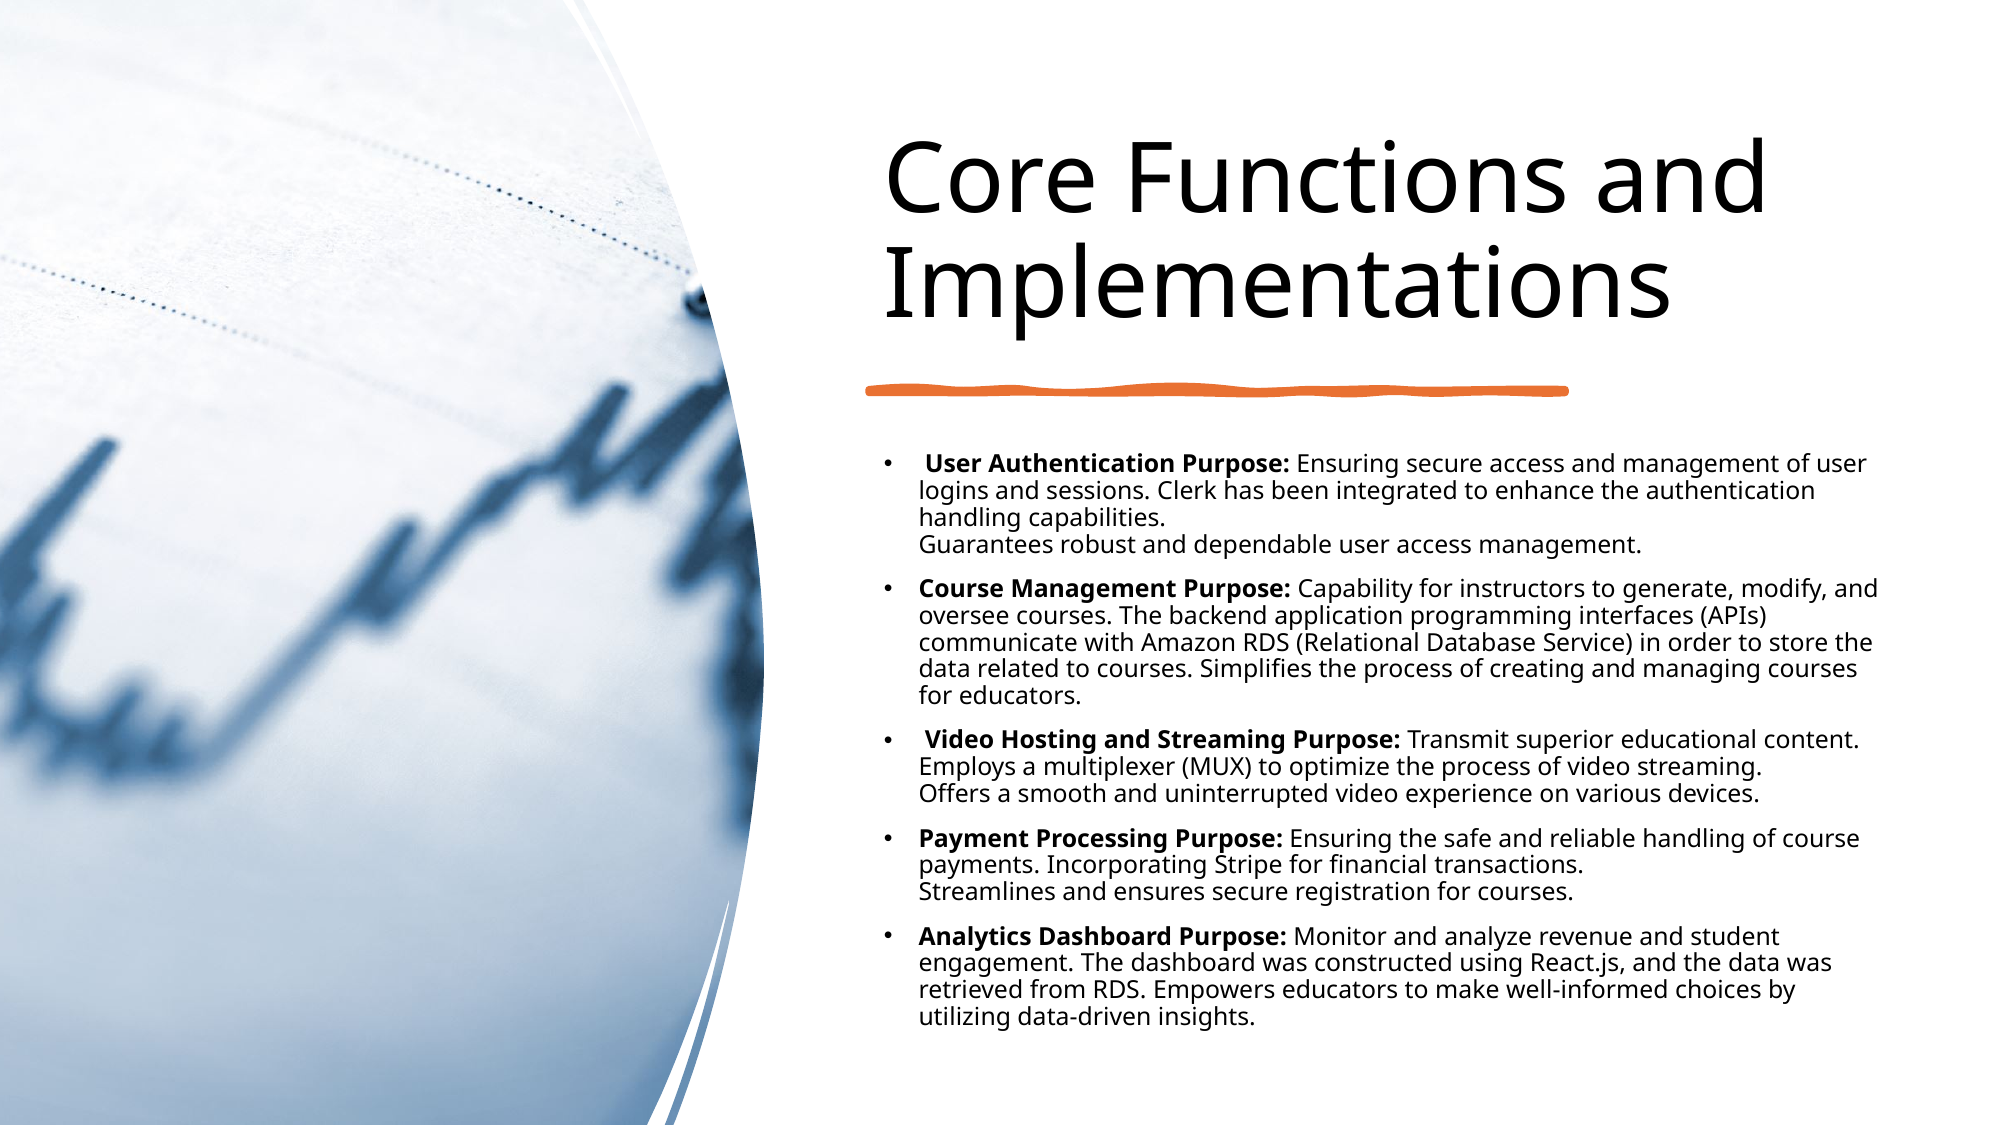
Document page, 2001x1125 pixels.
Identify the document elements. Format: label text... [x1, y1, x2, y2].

picture [0, 0, 765, 1125]
text_box [765, 0, 2000, 1125]
title Core Functions and Implementations [869, 53, 1895, 347]
text_box [867, 384, 1567, 396]
list User Authentication Purpose: Ensuring secure access and management of user logins and sessions. Clerk has been integrated to enhance the authentication handling capabilities. Guarantees robust and dependable user access management. Course Management Purpose: Capability for instructors to generate, modify, and oversee courses. The backend application programming interfaces (APIs) communicate with Amazon RDS (Relational Database Service) in order to store the data related to courses. Simplifies the process of creating and managing courses for educators. Video Hosting and Streaming Purpose: Transmit superior educational content. Employs a multiplexer (MUX) to optimize the process of video streaming. Offers a smooth and uninterrupted video experience on various devices. Payment Processing Purpose: Ensuring the safe and reliable handling of course payments. Incorporating Stripe for financial transactions. Streamlines and ensures secure registration for courses. Analytics Dashboard Purpose: Monitor and analyze revenue and student engagement. The dashboard was constructed using React.js, and the data was retrieved from RDS. Empowers educators to make well-informed choices by utilizing data-driven insights. [869, 443, 1895, 1088]
